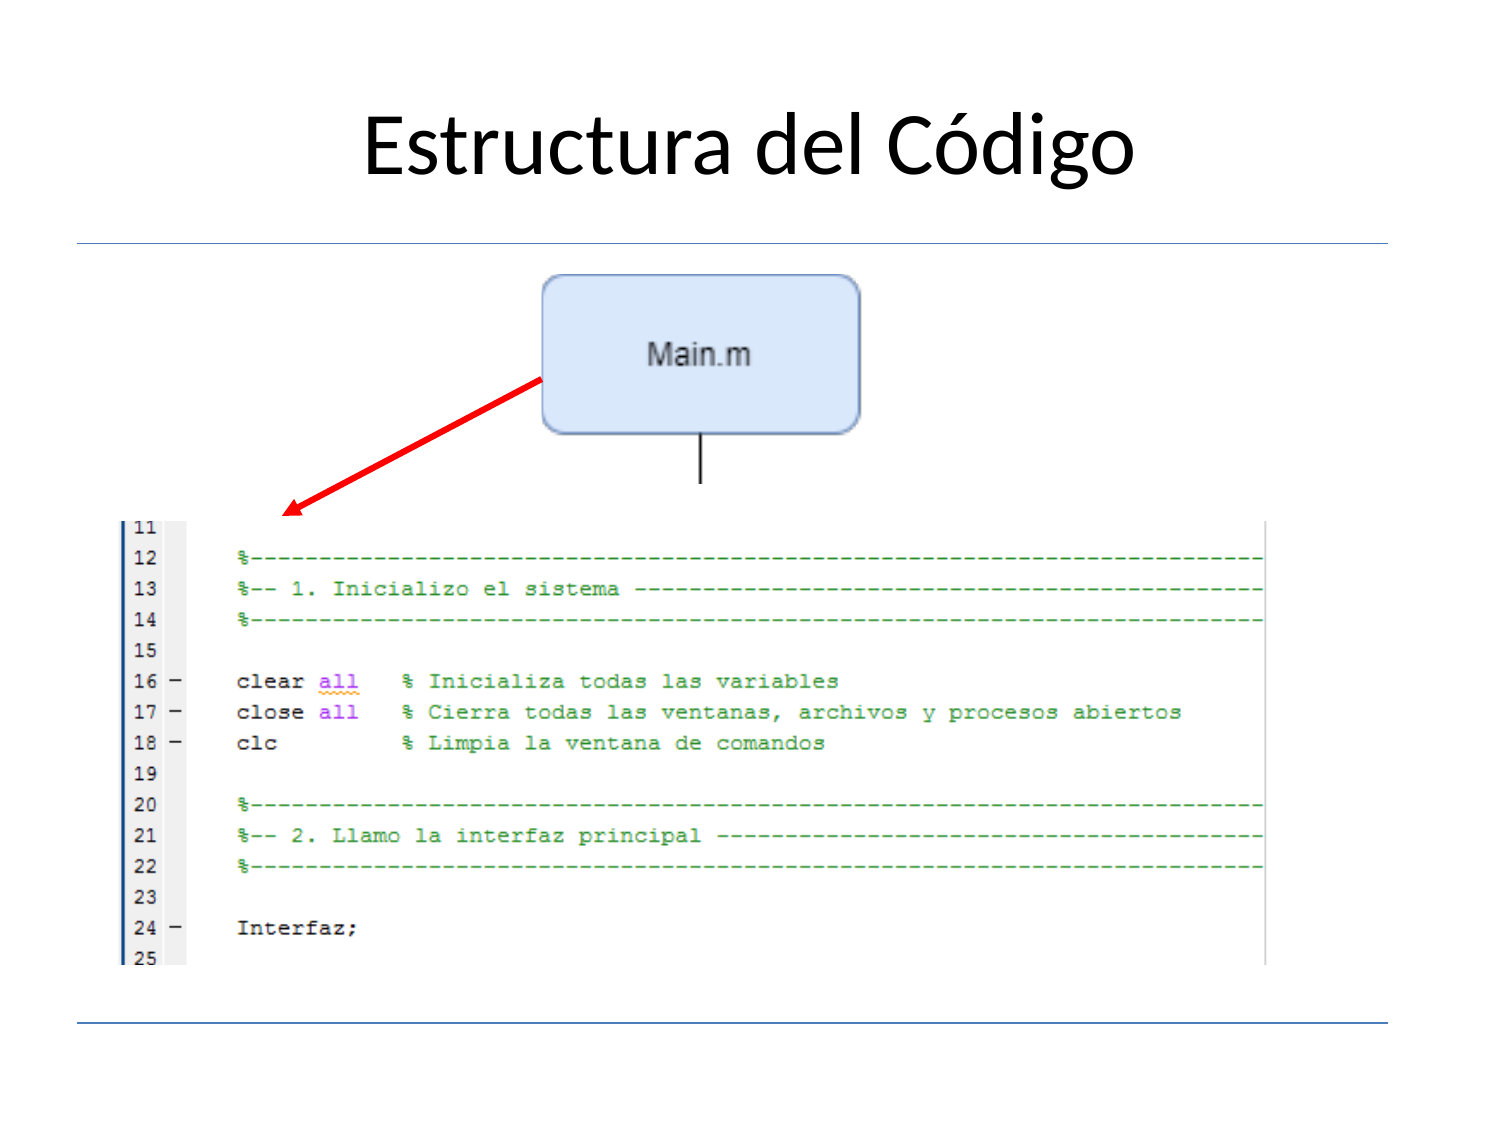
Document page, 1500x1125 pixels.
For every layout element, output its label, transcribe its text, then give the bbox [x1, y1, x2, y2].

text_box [281, 378, 542, 517]
picture [541, 273, 903, 485]
picture [117, 520, 1293, 966]
title Estructura del Código [75, 45, 1425, 233]
